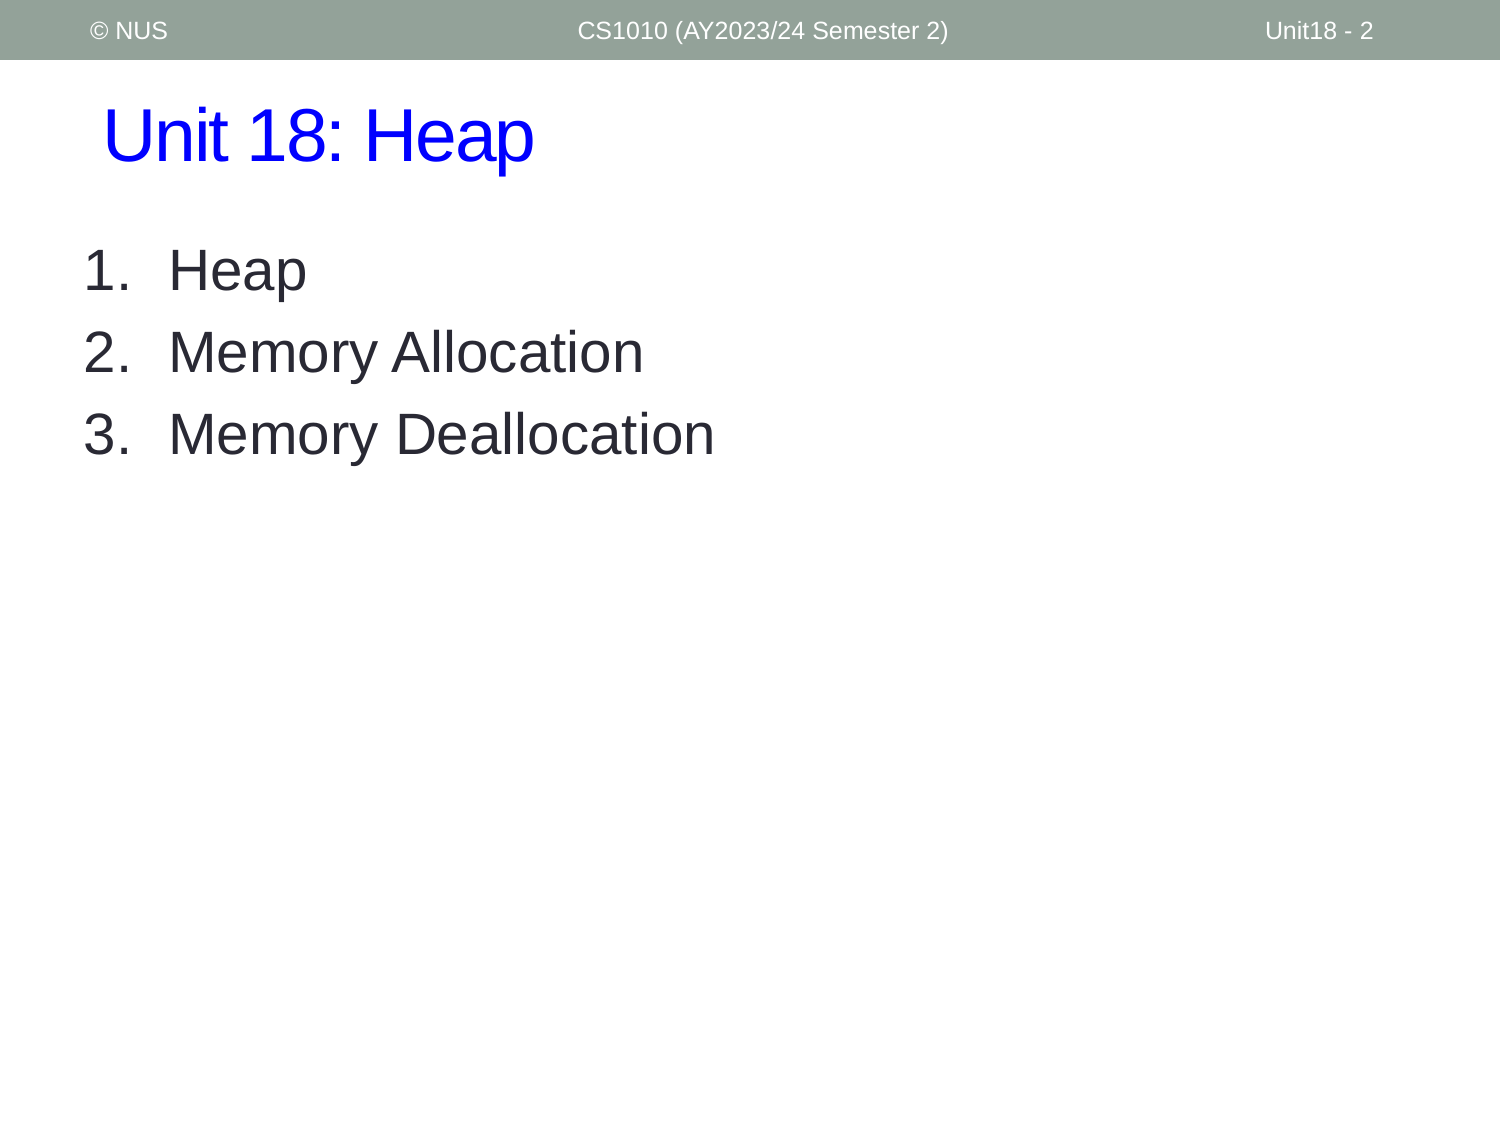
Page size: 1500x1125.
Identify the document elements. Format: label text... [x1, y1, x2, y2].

footer CS1010 (AY2023/24 Semester 2) [562, 3, 1238, 57]
list Heap Memory Allocation Memory Deallocation [68, 224, 1450, 963]
slide_number Unit18 - 2 [1250, 3, 1425, 57]
title Unit 18: Heap [87, 62, 1463, 200]
slide_number © NUS [75, 3, 550, 57]
